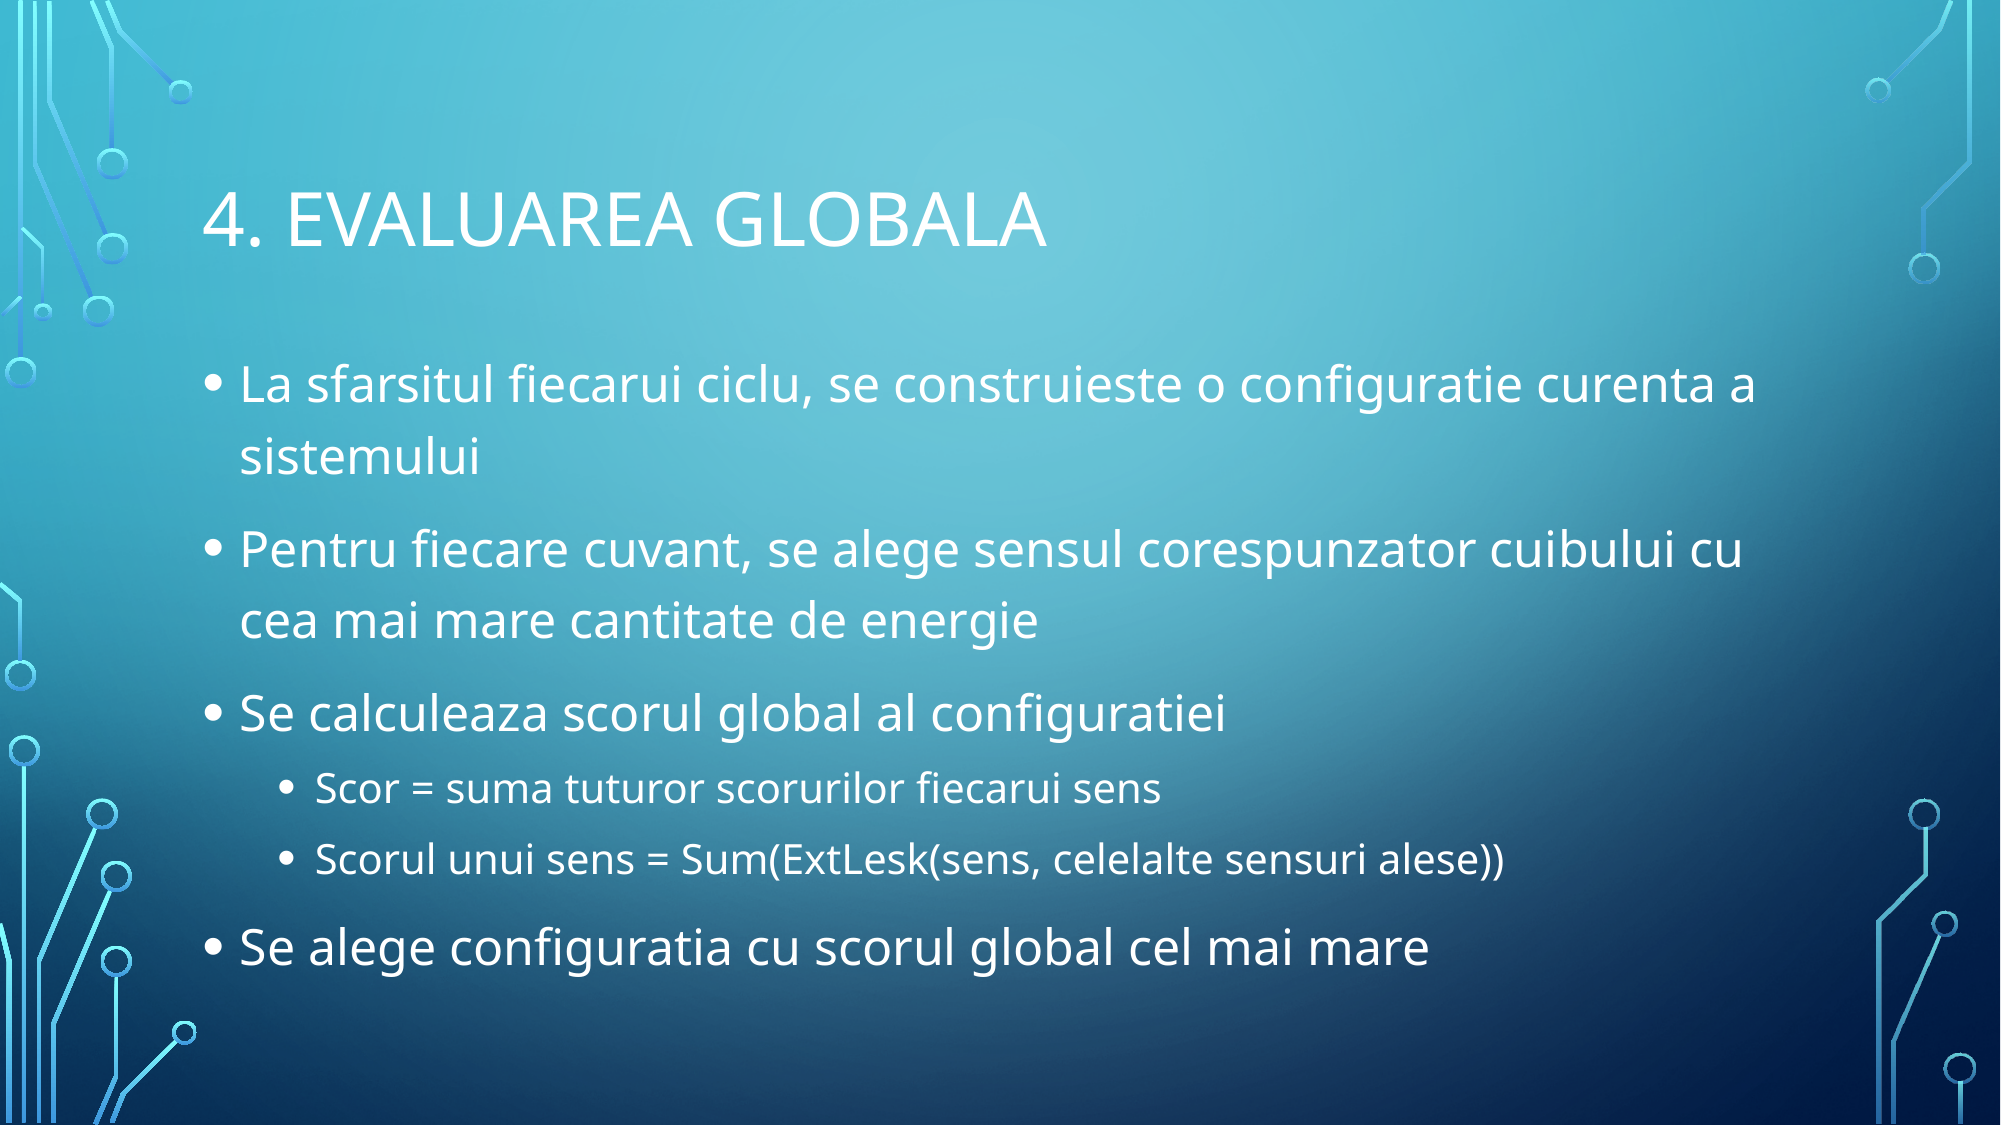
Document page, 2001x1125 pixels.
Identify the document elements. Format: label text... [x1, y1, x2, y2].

list La sfarsitul fiecarui ciclu, se construieste o configuratie curenta a sistemului Pentru fiecare cuvant, se alege sensul corespunzator cuibului cu cea mai mare cantitate de energie Se calculeaza scorul global al configuratiei Scor = suma tuturor scorurilor fiecarui sens Scorul unui sens = Sum(ExtLesk(sens, celelalte sensuri alese)) Se alege configuratia cu scorul global cel mai mare [187, 332, 1813, 950]
title 4. Evaluarea globala [187, 101, 1813, 332]
